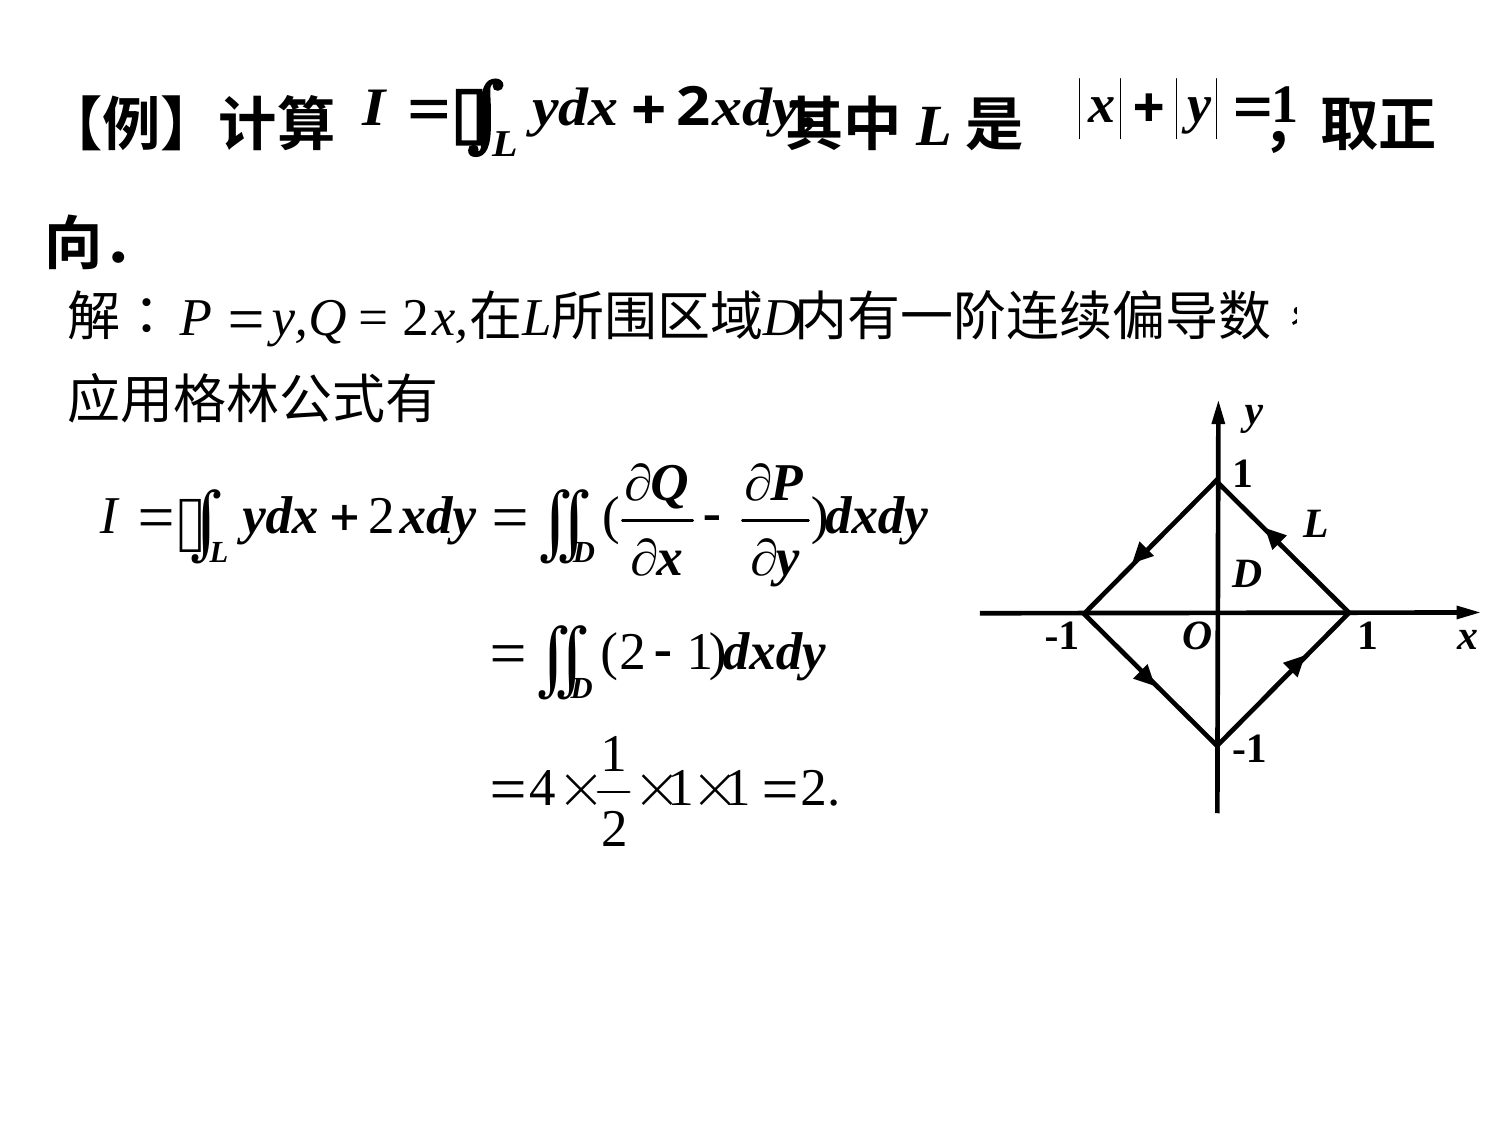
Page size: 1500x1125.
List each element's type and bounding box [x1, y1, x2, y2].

text_box [979, 375, 1500, 814]
text_box [60, 282, 1297, 433]
text_box [479, 721, 847, 859]
text_box [29, 30, 1459, 287]
text_box [90, 449, 938, 596]
text_box [479, 607, 838, 710]
